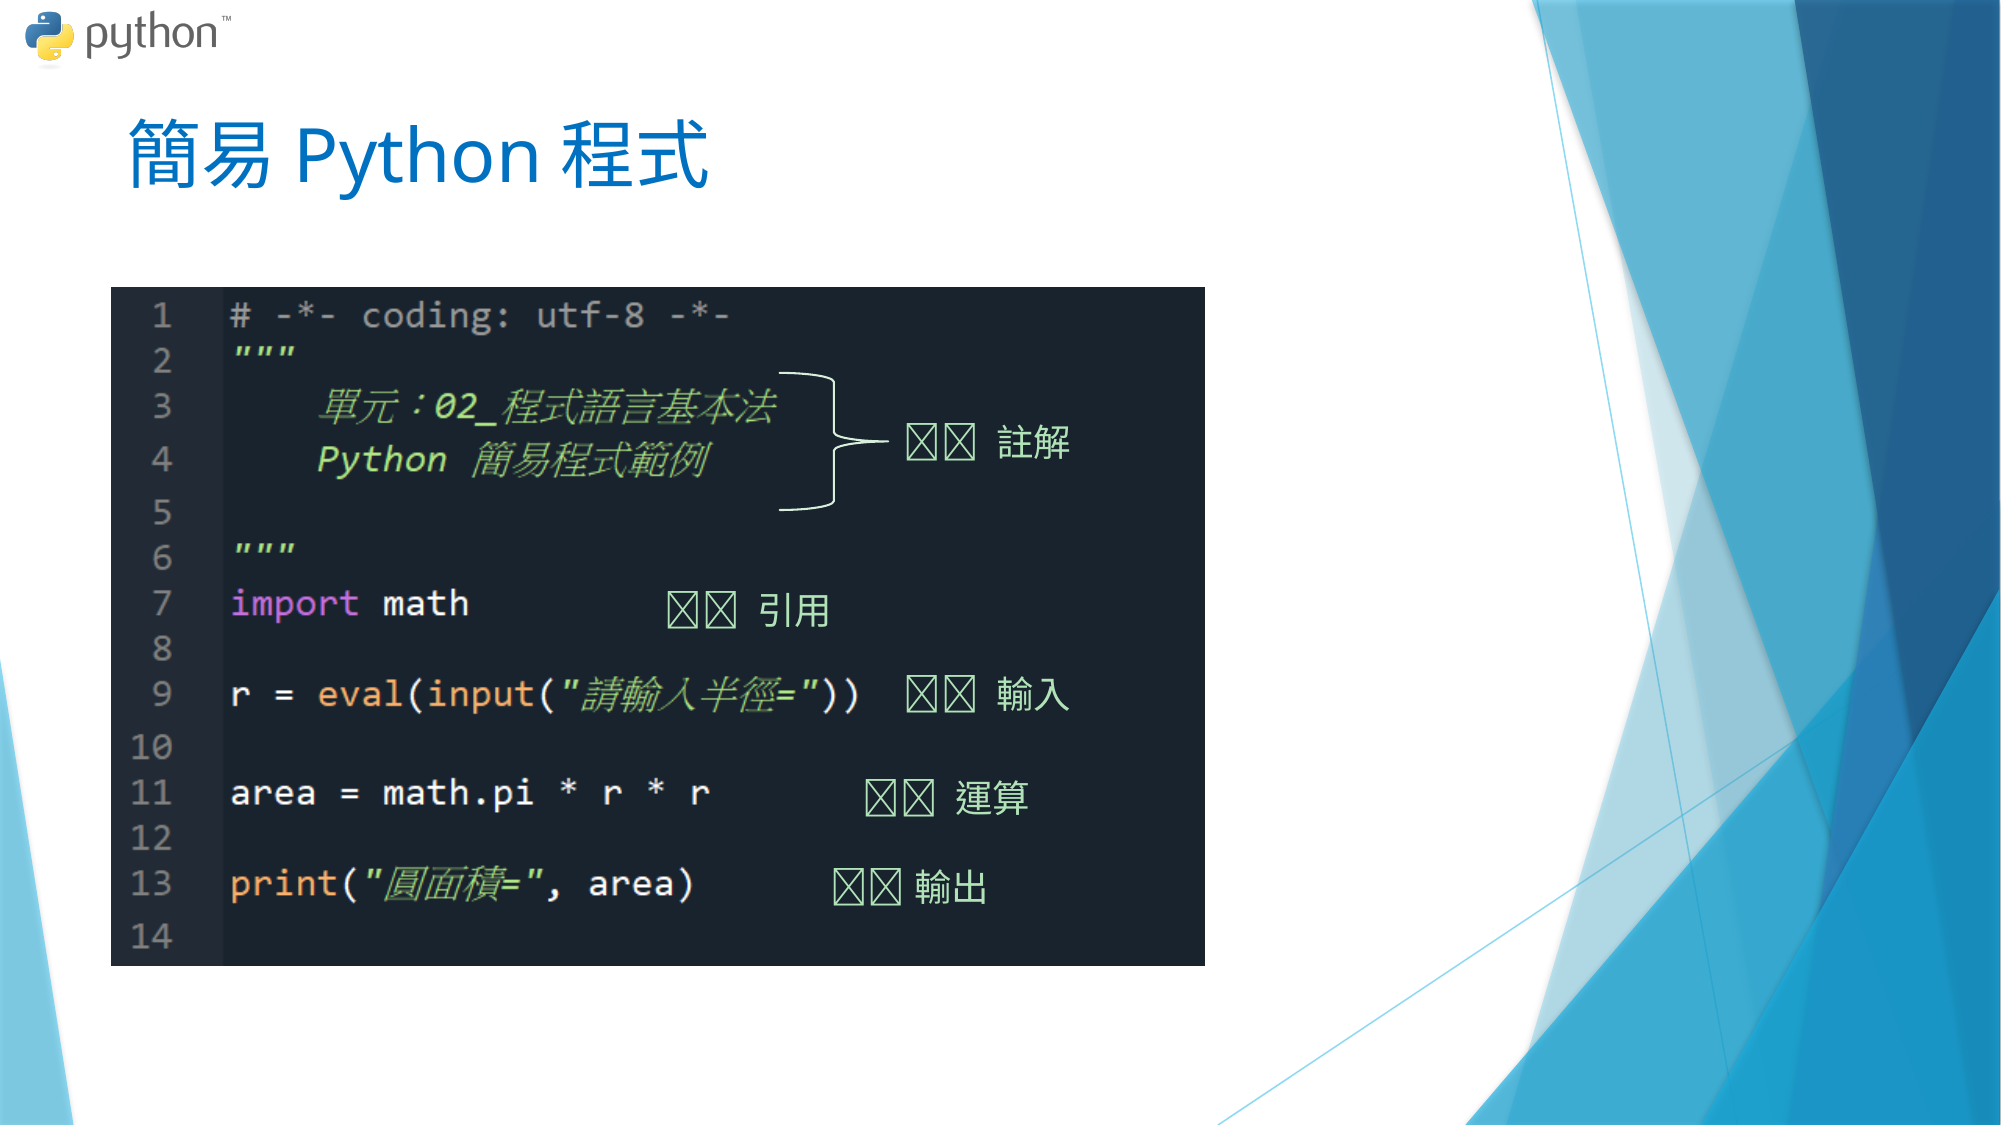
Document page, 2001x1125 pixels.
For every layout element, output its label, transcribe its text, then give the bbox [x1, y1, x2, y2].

title 簡易Python程式 [111, 99, 1522, 317]
picture [110, 287, 1206, 967]
picture [23, 9, 233, 71]
